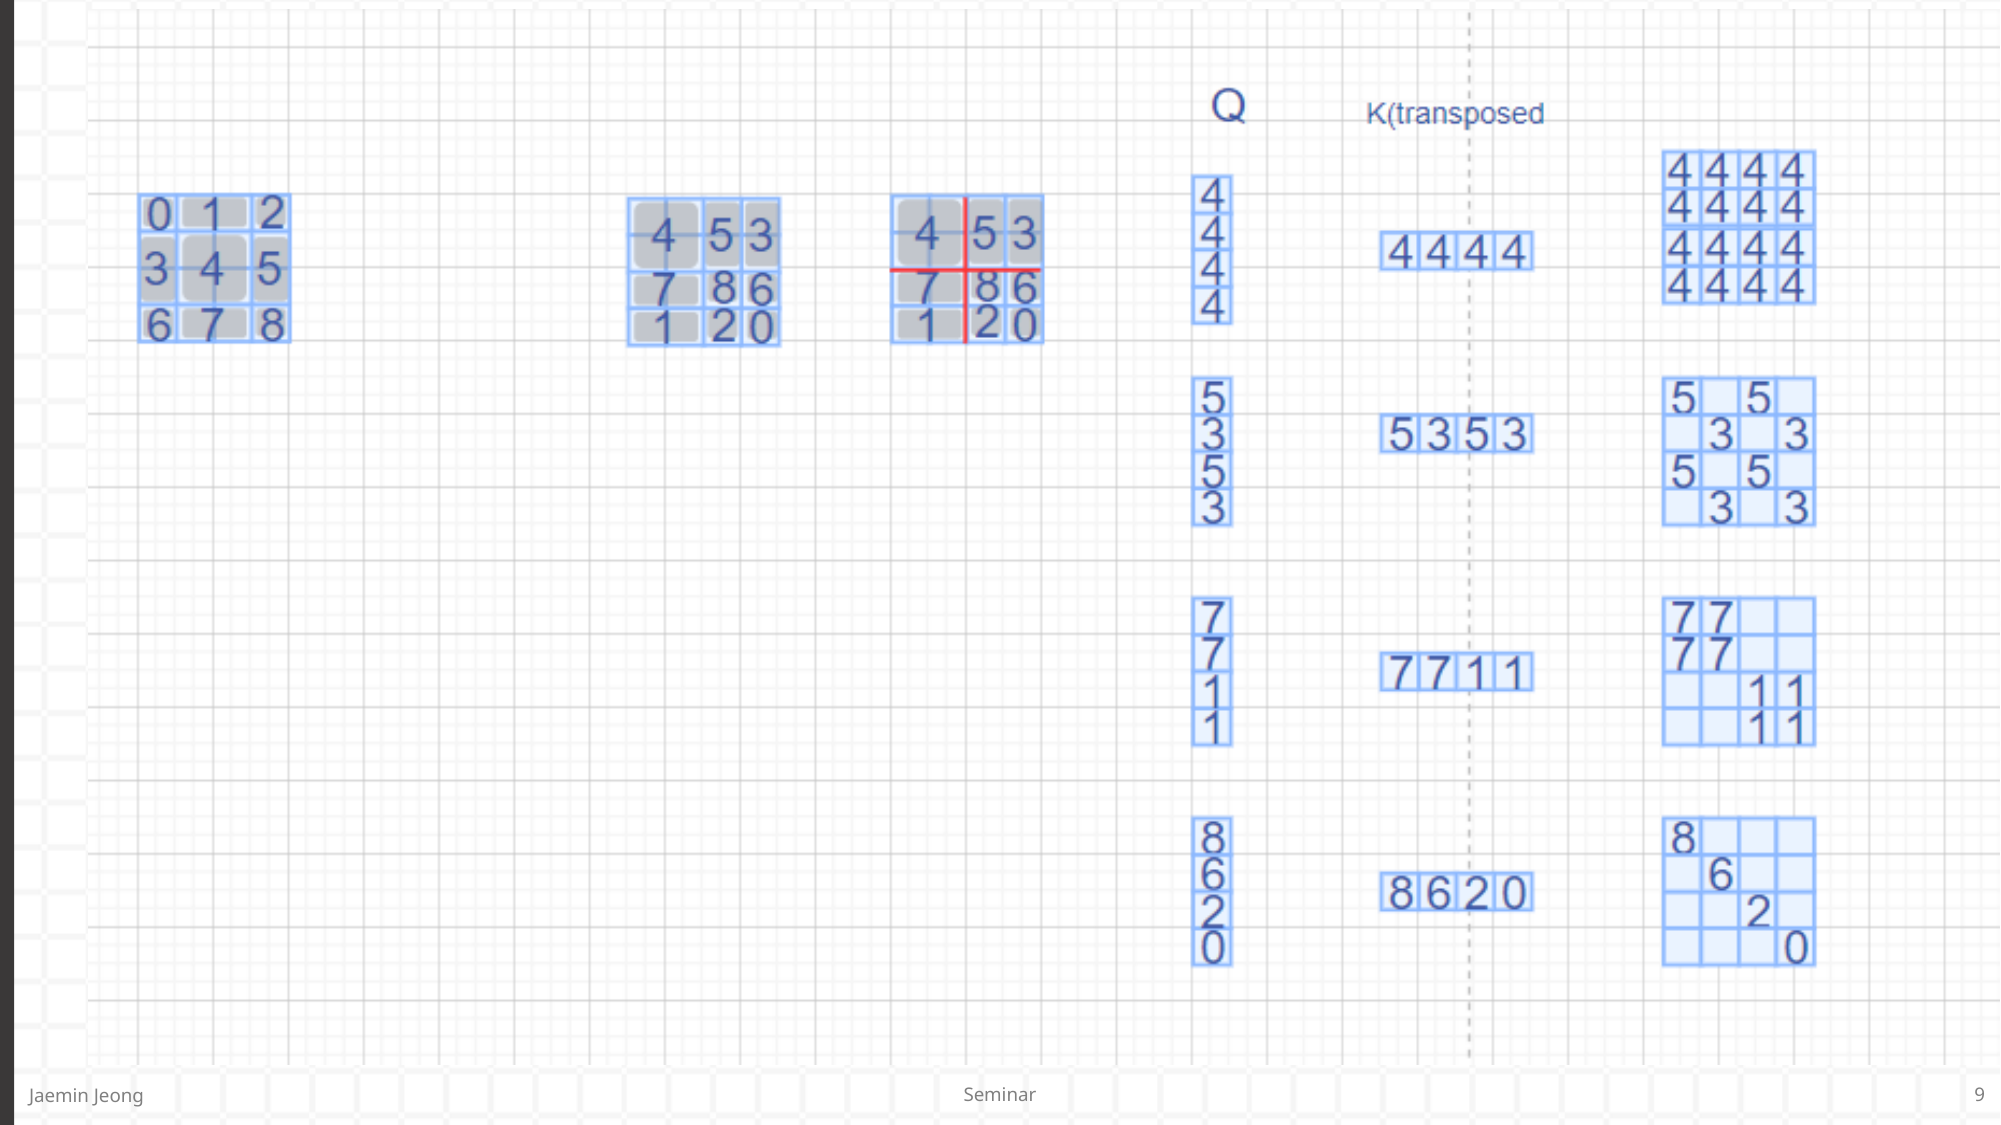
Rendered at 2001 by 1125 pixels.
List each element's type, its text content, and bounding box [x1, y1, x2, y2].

footer Seminar [450, 1065, 1550, 1125]
picture [15, 0, 2001, 1125]
slide_number 9 [1550, 1065, 2000, 1125]
slide_number Jaemin Jeong [14, 1065, 450, 1125]
